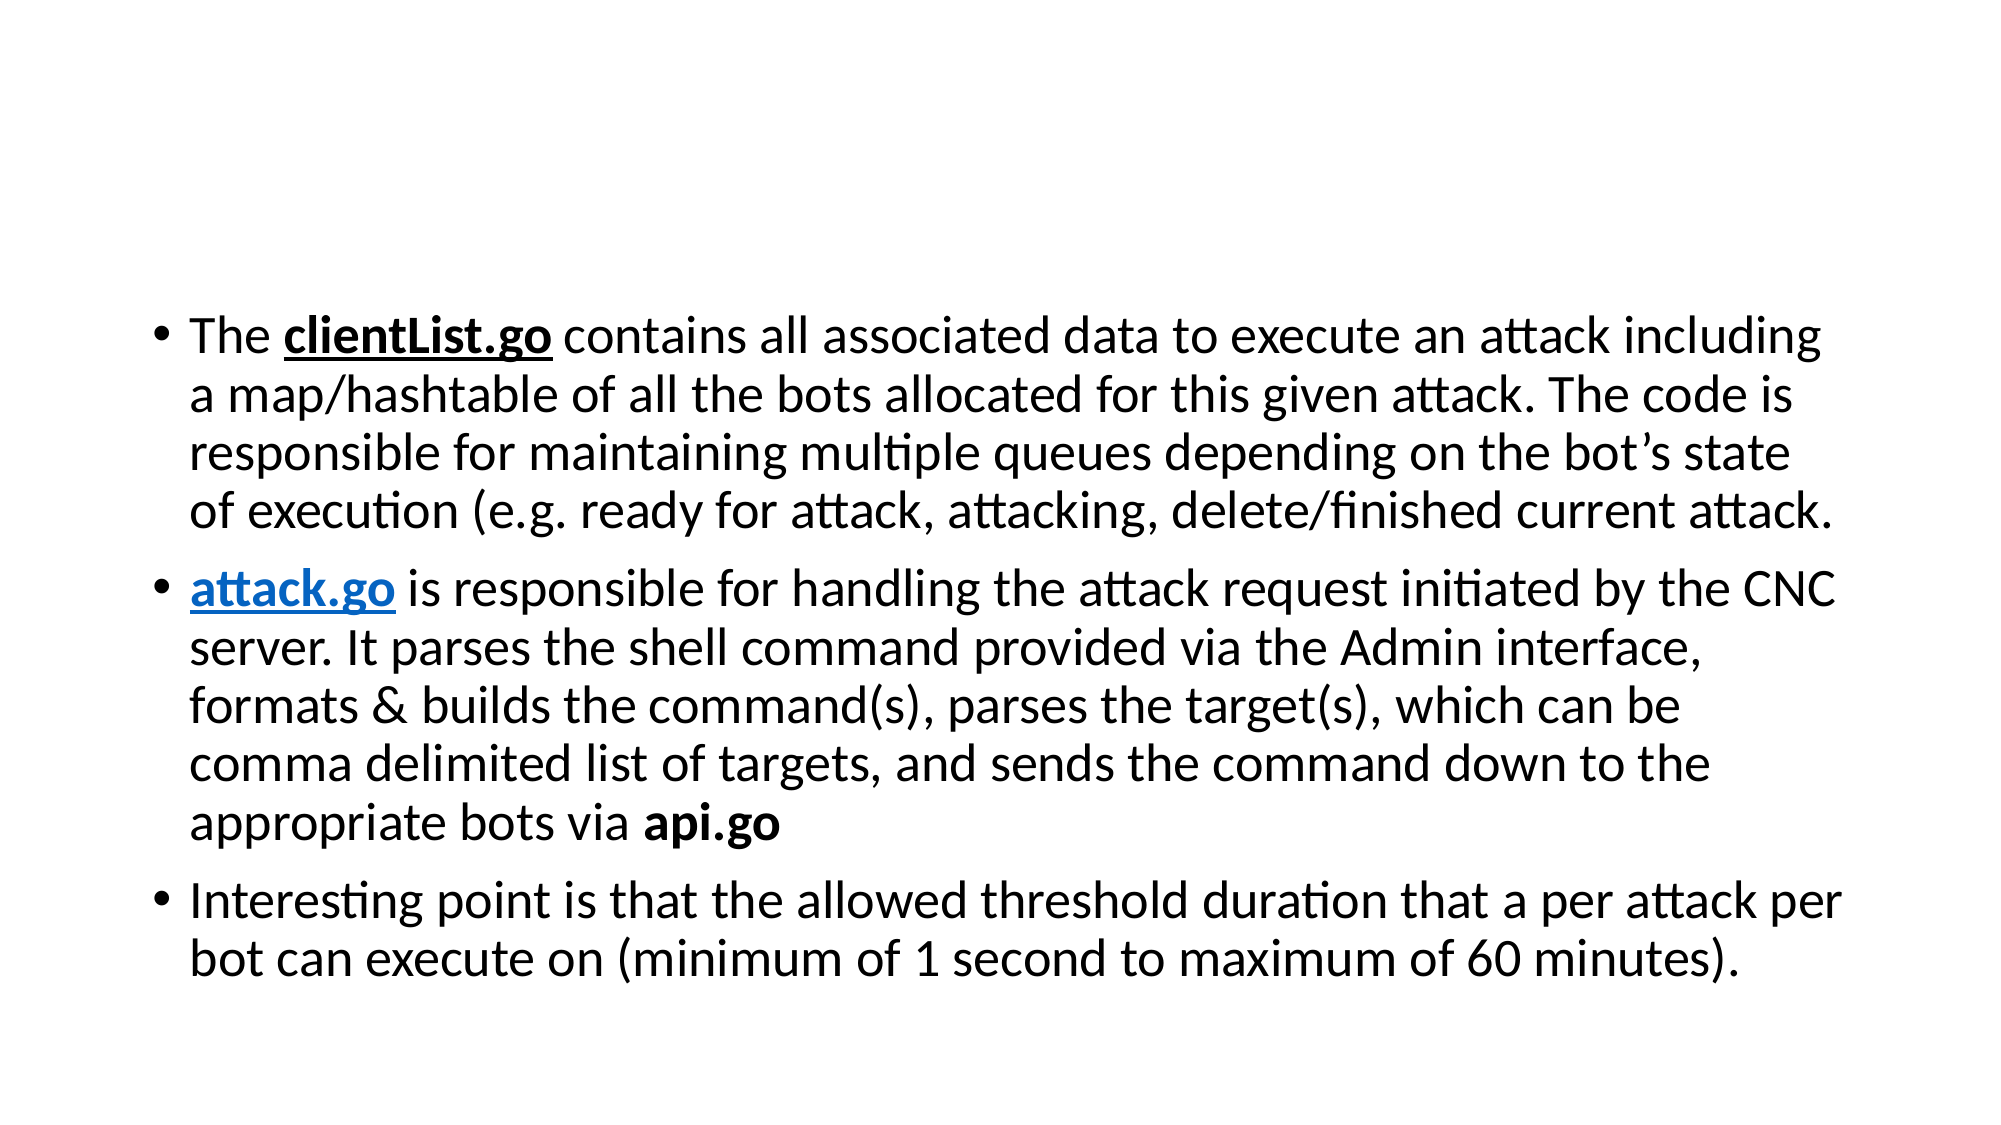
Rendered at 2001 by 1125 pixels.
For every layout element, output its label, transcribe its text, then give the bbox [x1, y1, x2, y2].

list The clientList.go contains all associated data to execute an attack including a map/hashtable of all the bots allocated for this given attack. The code is responsible for maintaining multiple queues depending on the bot’s state of execution (e.g. ready for attack, attacking, delete/finished current attack. attack.go is responsible for handling the attack request initiated by the CNC server. It parses the shell command provided via the Admin interface, formats & builds the command(s), parses the target(s), which can be comma delimited list of targets, and sends the command down to the appropriate bots via api.go Interesting point is that the allowed threshold duration that a per attack per bot can execute on (minimum of 1 second to maximum of 60 minutes). [137, 299, 1863, 1014]
